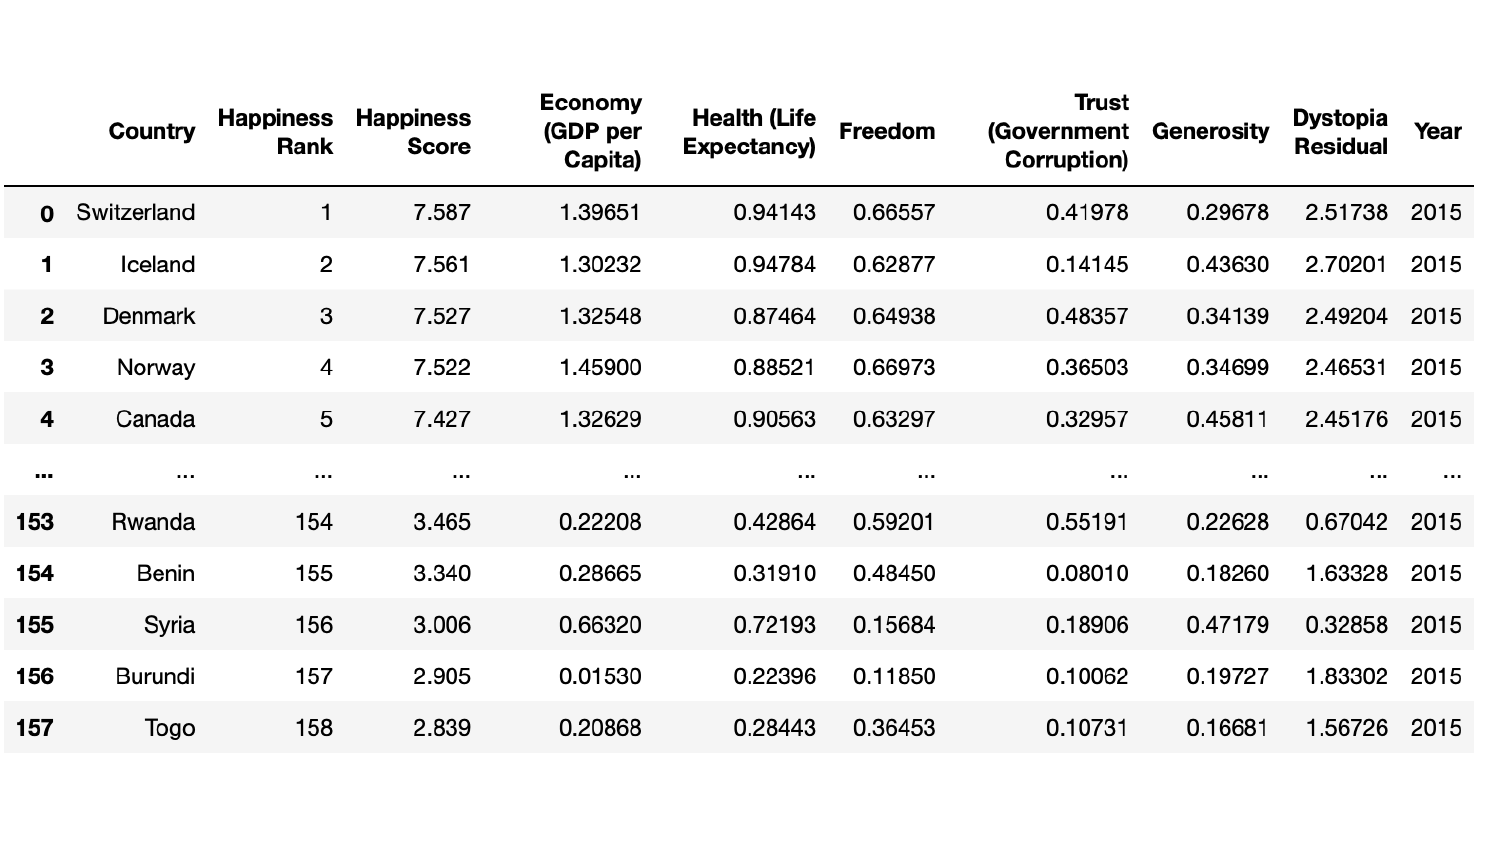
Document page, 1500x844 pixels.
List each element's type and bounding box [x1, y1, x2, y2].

picture [0, 66, 1500, 778]
